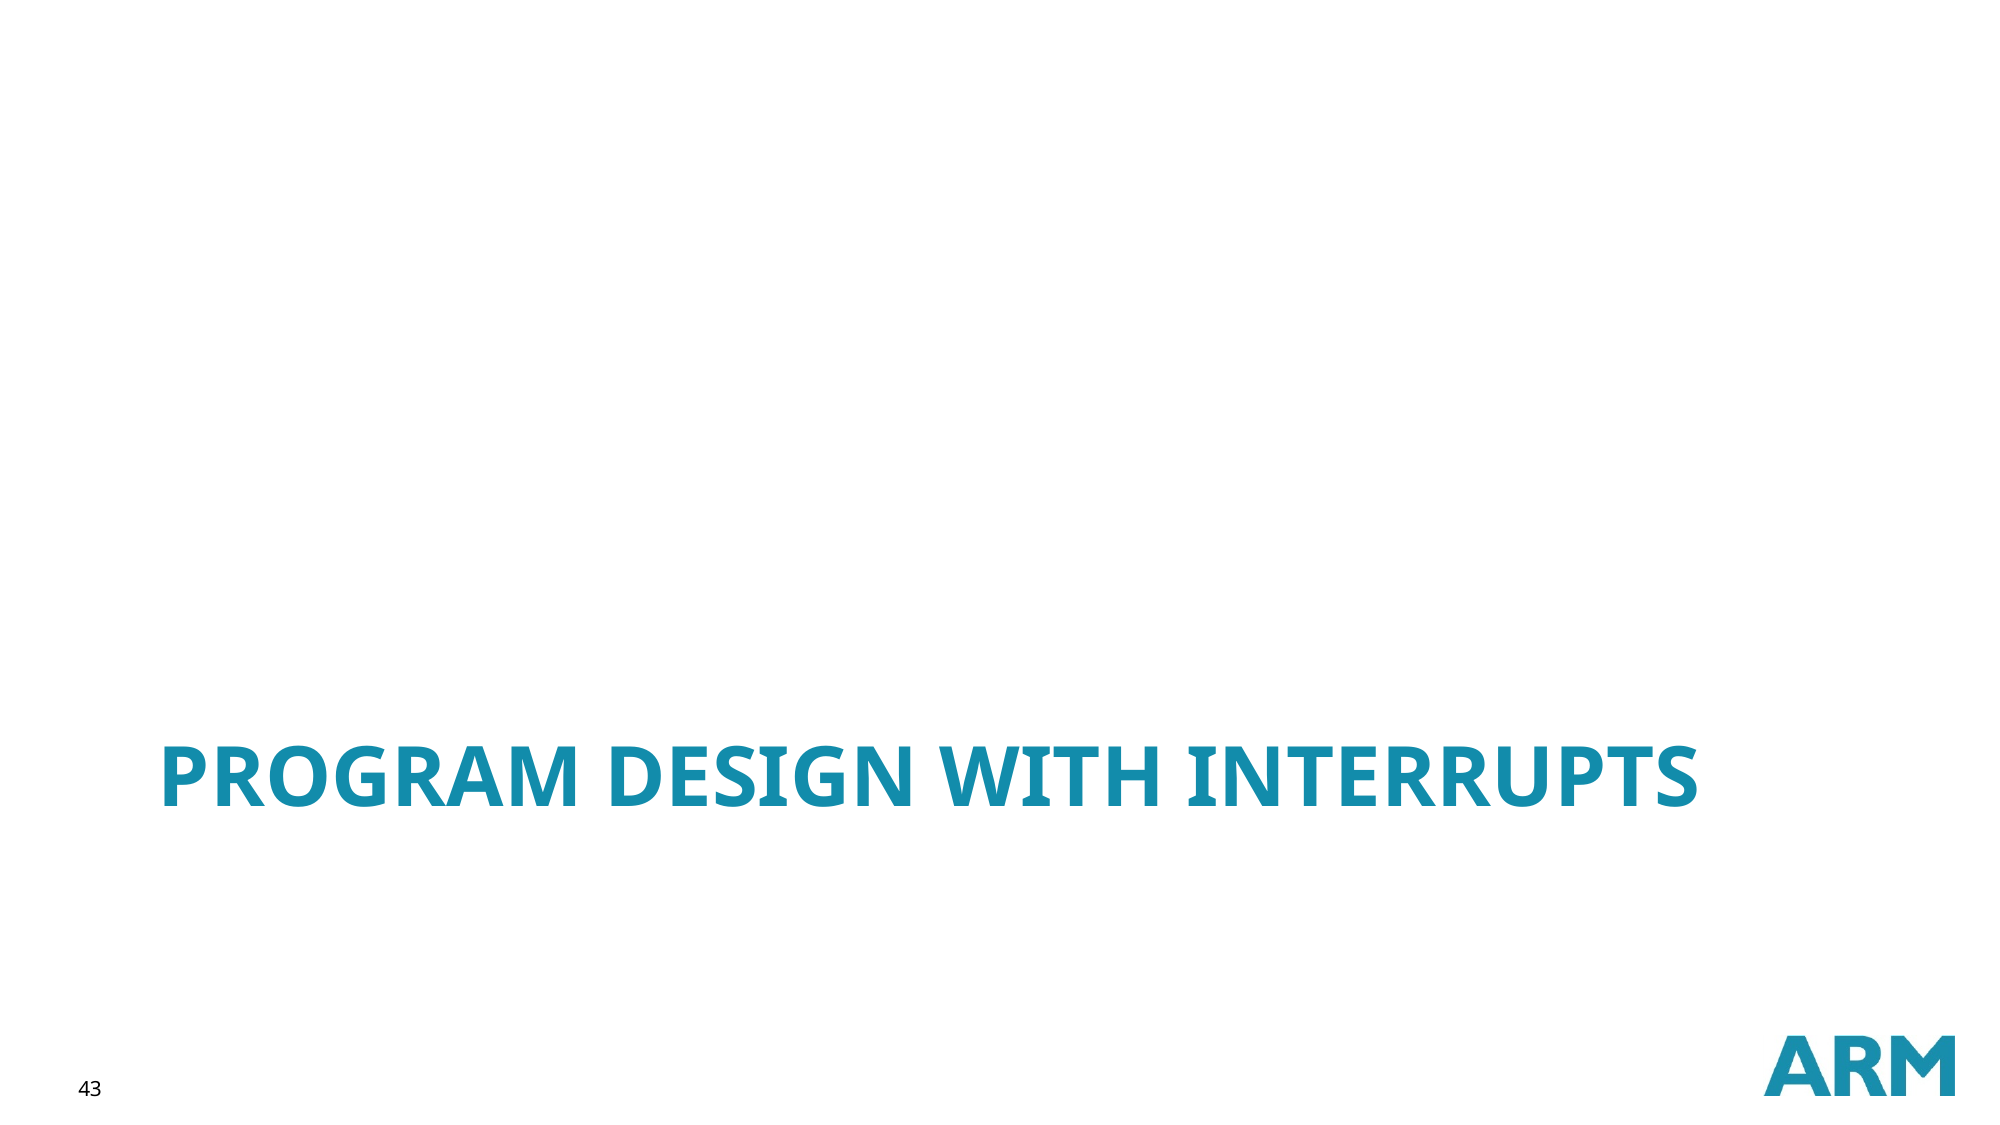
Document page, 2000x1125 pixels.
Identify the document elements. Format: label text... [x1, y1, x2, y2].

title Program Design with INterrupts [157, 722, 1858, 947]
picture [1763, 1035, 1955, 1096]
